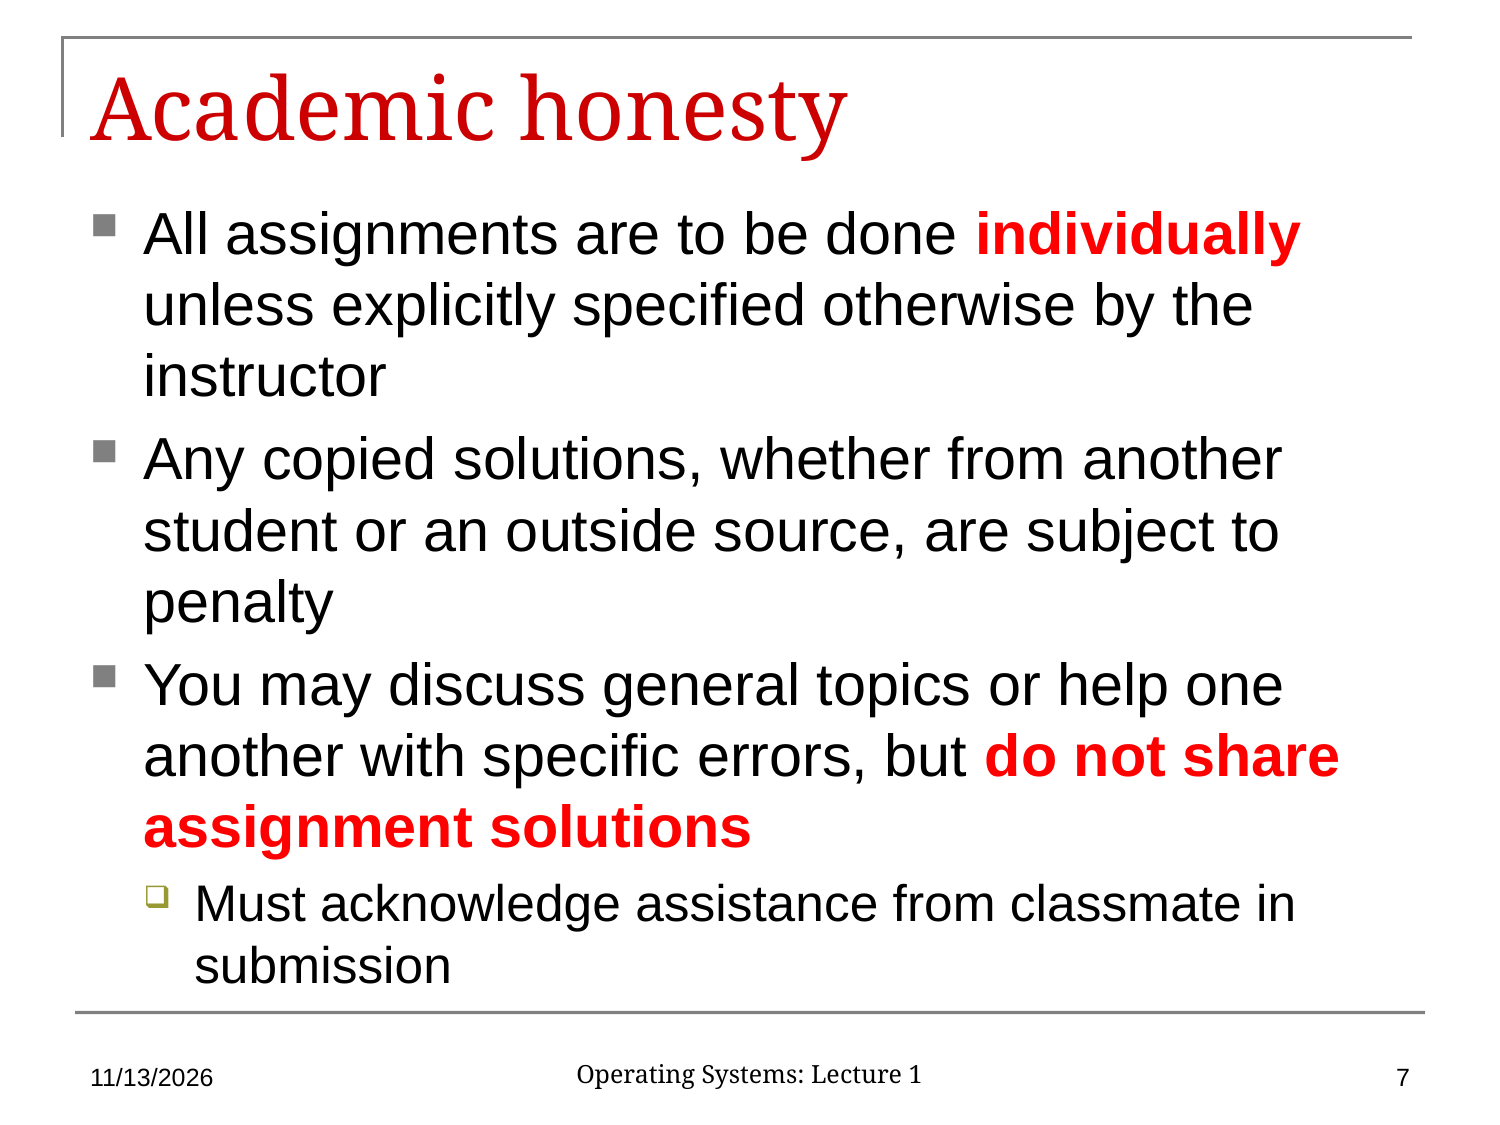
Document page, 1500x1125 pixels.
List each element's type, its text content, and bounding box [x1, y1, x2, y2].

list All assignments are to be done individually unless explicitly specified otherwise by the instructor Any copied solutions, whether from another student or an outside source, are subject to penalty You may discuss general topics or help one another with specific errors, but do not share assignment solutions Must acknowledge assistance from classmate in submission [75, 187, 1425, 1006]
slide_number 7 [1074, 1023, 1426, 1100]
title Academic honesty [75, 45, 1425, 163]
footer Operating Systems: Lecture 1 [512, 1024, 988, 1101]
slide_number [74, 1023, 426, 1100]
